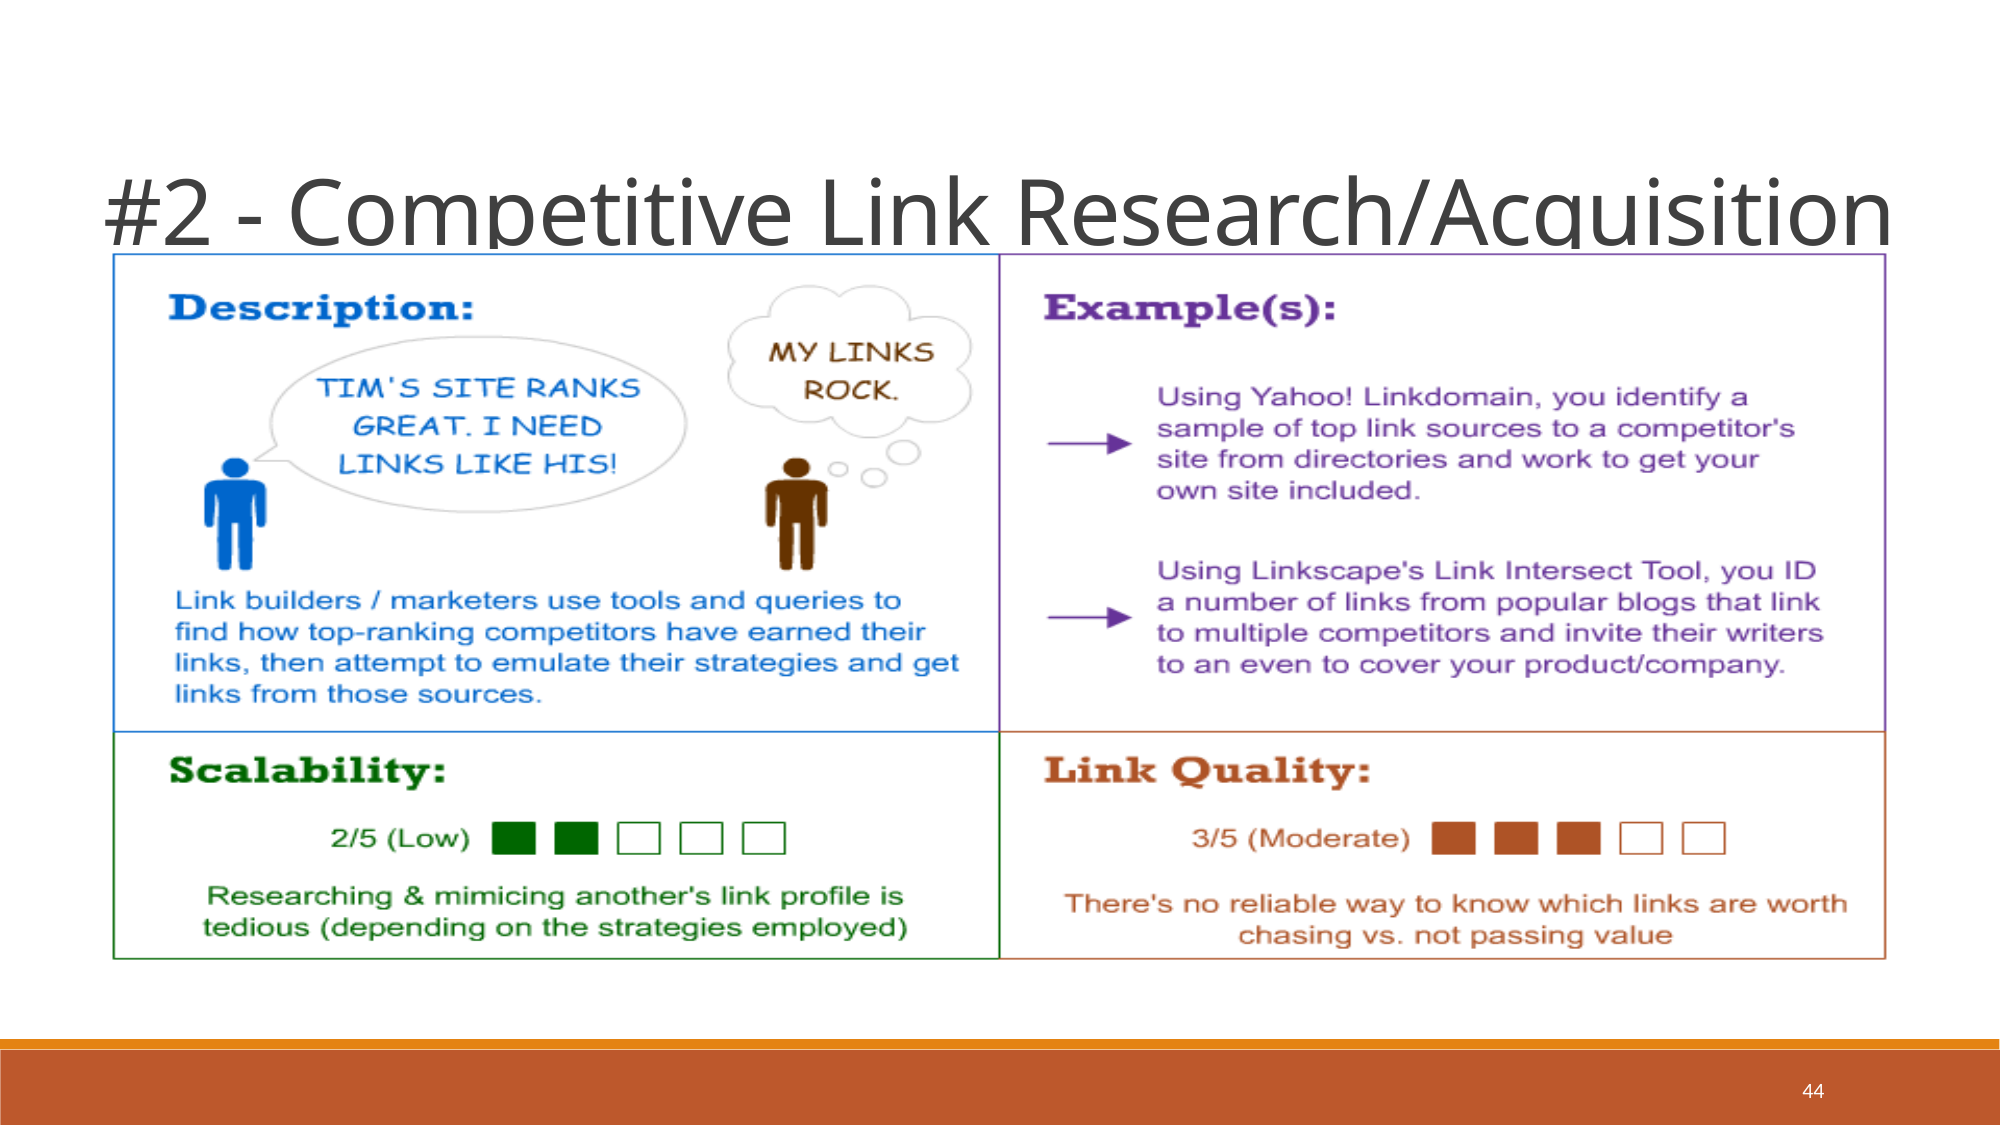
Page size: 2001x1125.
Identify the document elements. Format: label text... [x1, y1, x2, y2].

text_box #2 - Competitive Link Research/Acquisition [0, 125, 2000, 250]
picture [106, 249, 1894, 963]
slide_number 44 [1624, 1059, 1840, 1120]
